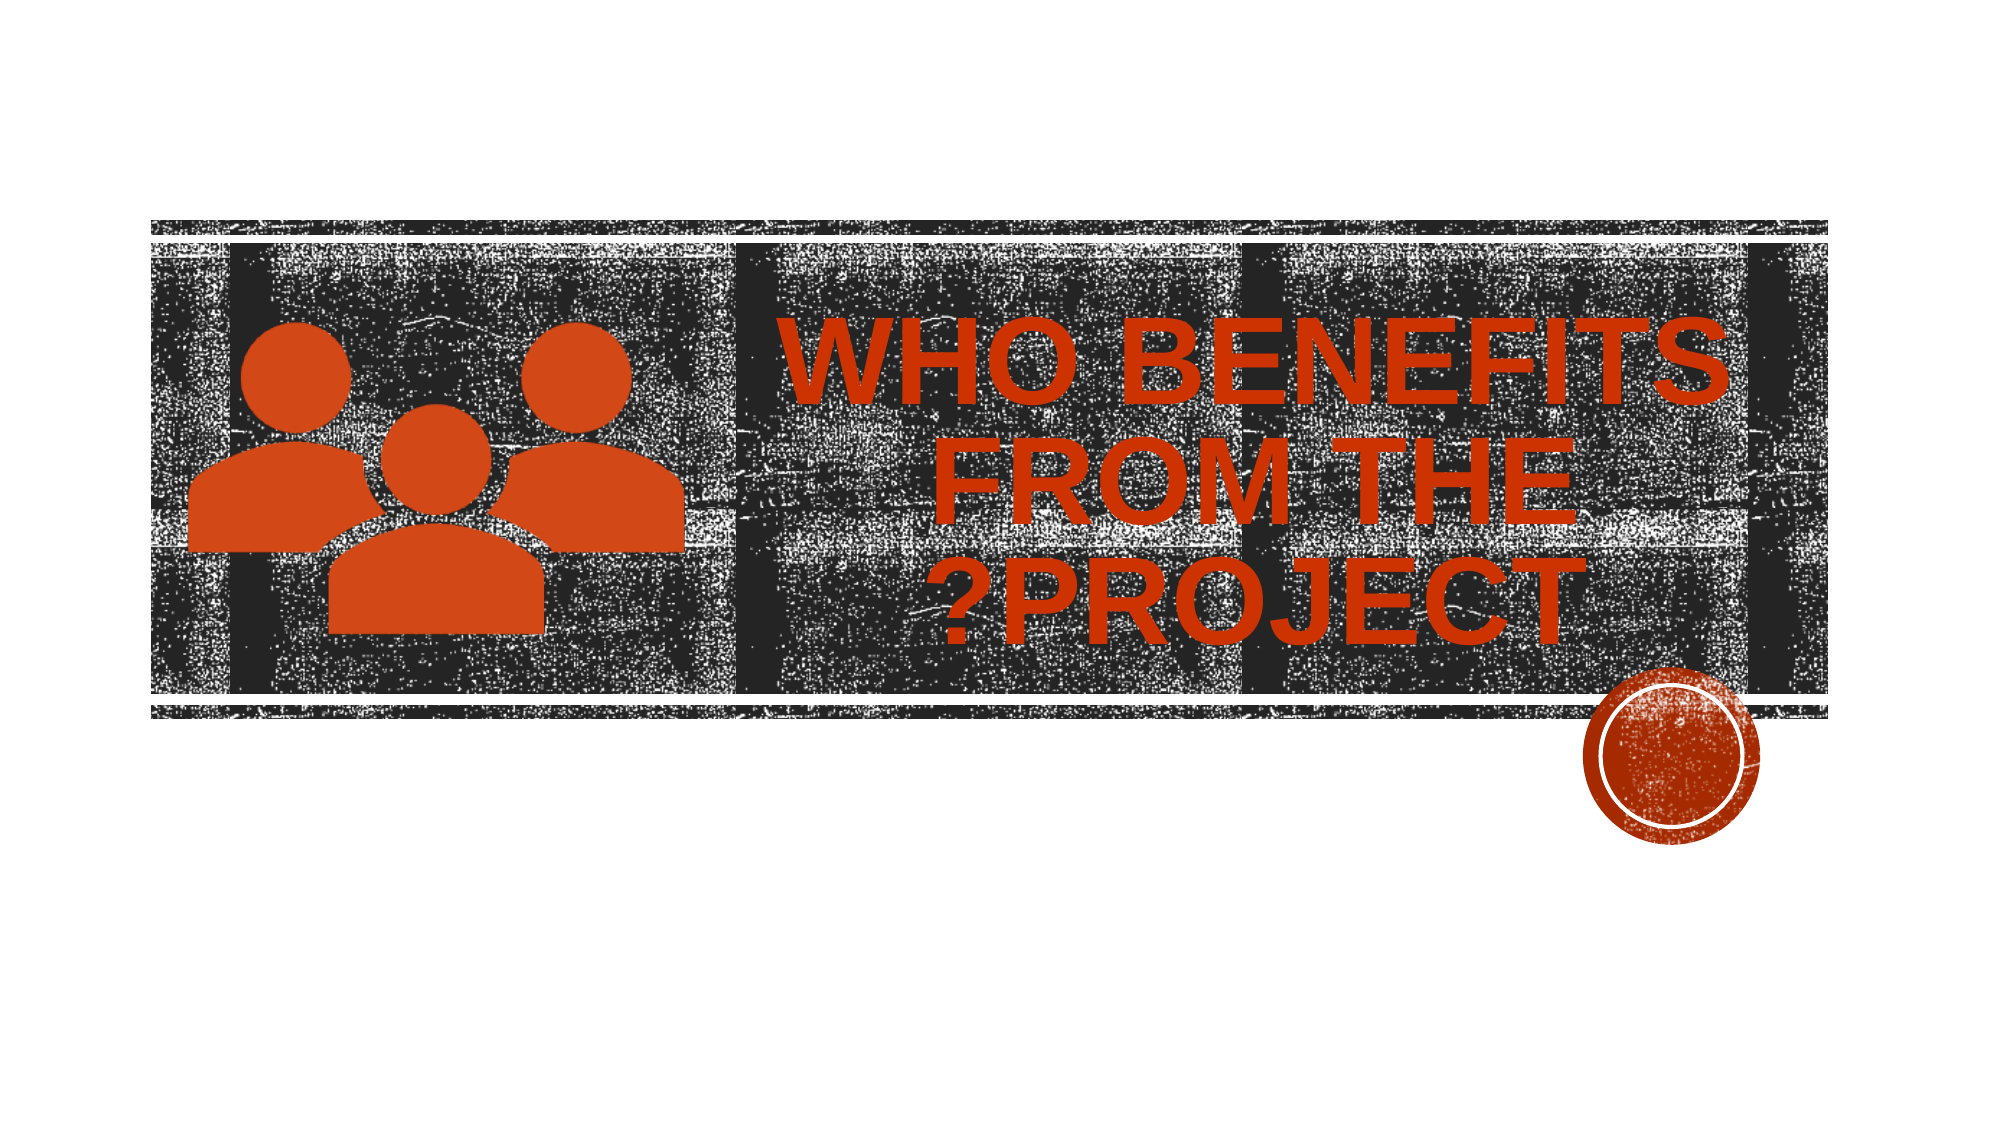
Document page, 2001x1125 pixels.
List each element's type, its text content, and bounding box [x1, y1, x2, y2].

picture [156, 198, 718, 759]
title Who benefits from the project? [718, 234, 1808, 742]
